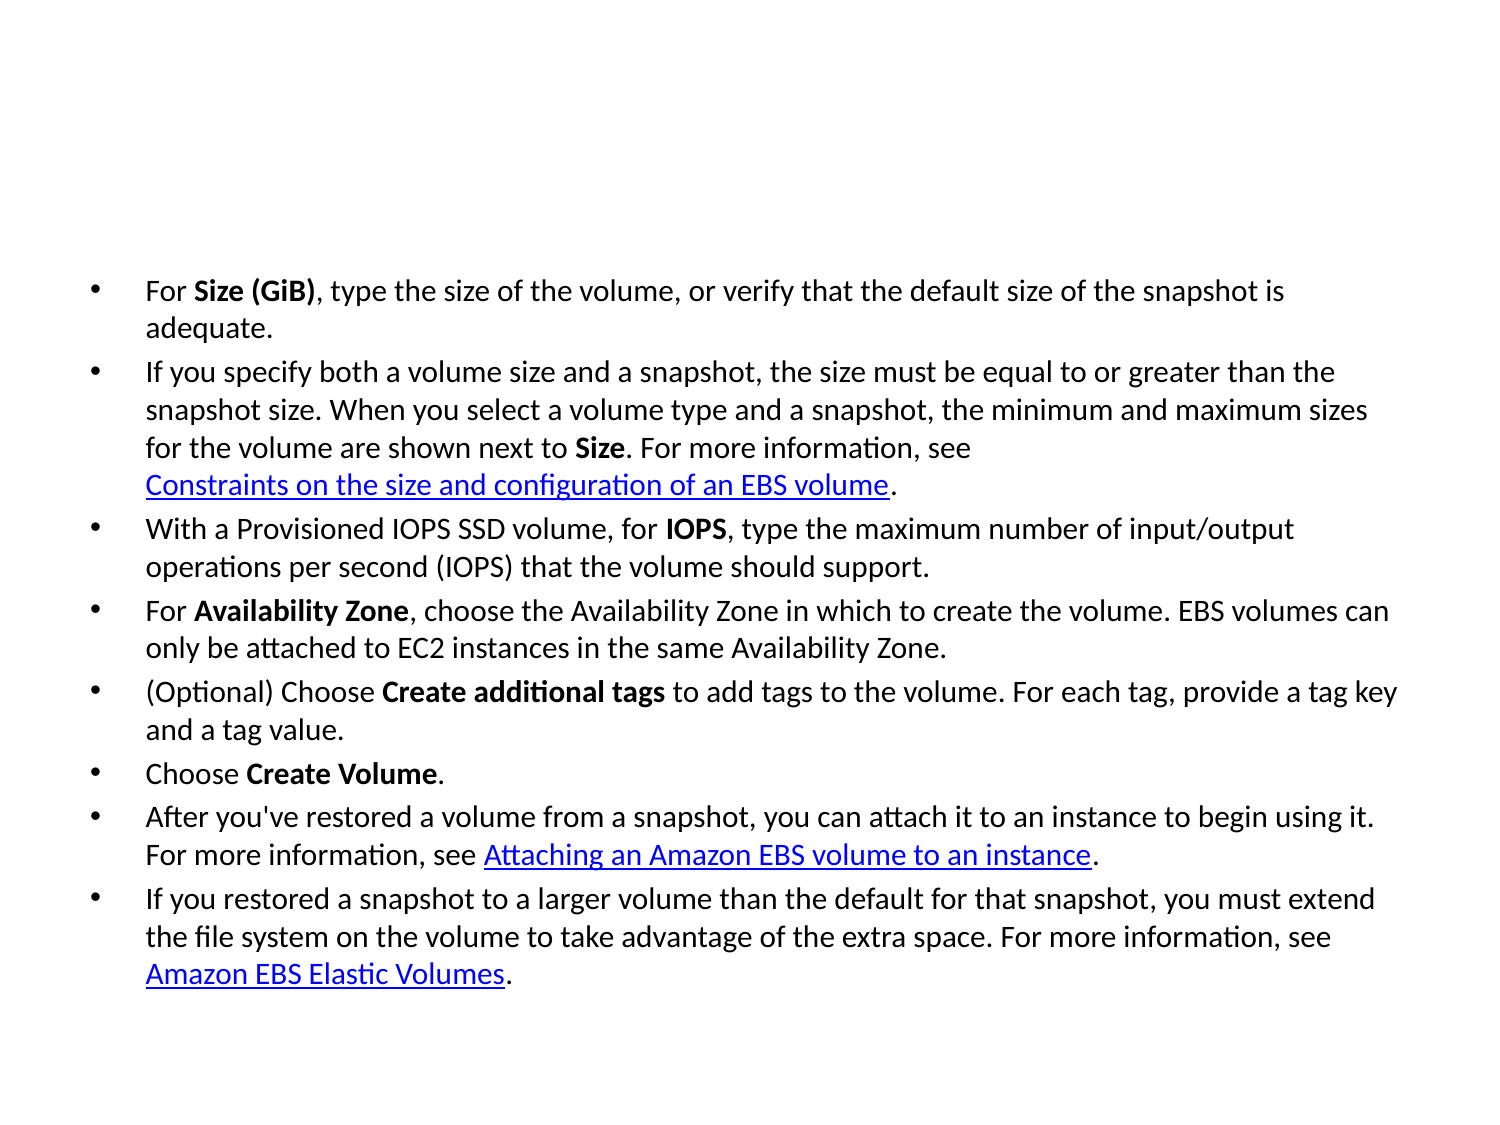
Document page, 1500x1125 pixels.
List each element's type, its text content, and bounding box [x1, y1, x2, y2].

list For Size (GiB), type the size of the volume, or verify that the default size of the snapshot is adequate. If you specify both a volume size and a snapshot, the size must be equal to or greater than the snapshot size. When you select a volume type and a snapshot, the minimum and maximum sizes for the volume are shown next to Size. For more information, see Constraints on the size and configuration of an EBS volume. With a Provisioned IOPS SSD volume, for IOPS, type the maximum number of input/output operations per second (IOPS) that the volume should support. For Availability Zone, choose the Availability Zone in which to create the volume. EBS volumes can only be attached to EC2 instances in the same Availability Zone. (Optional) Choose Create additional tags to add tags to the volume. For each tag, provide a tag key and a tag value. Choose Create Volume. After you've restored a volume from a snapshot, you can attach it to an instance to begin using it. For more information, see Attaching an Amazon EBS volume to an instance. If you restored a snapshot to a larger volume than the default for that snapshot, you must extend the file system on the volume to take advantage of the extra space. For more information, see Amazon EBS Elastic Volumes. [75, 262, 1425, 1005]
